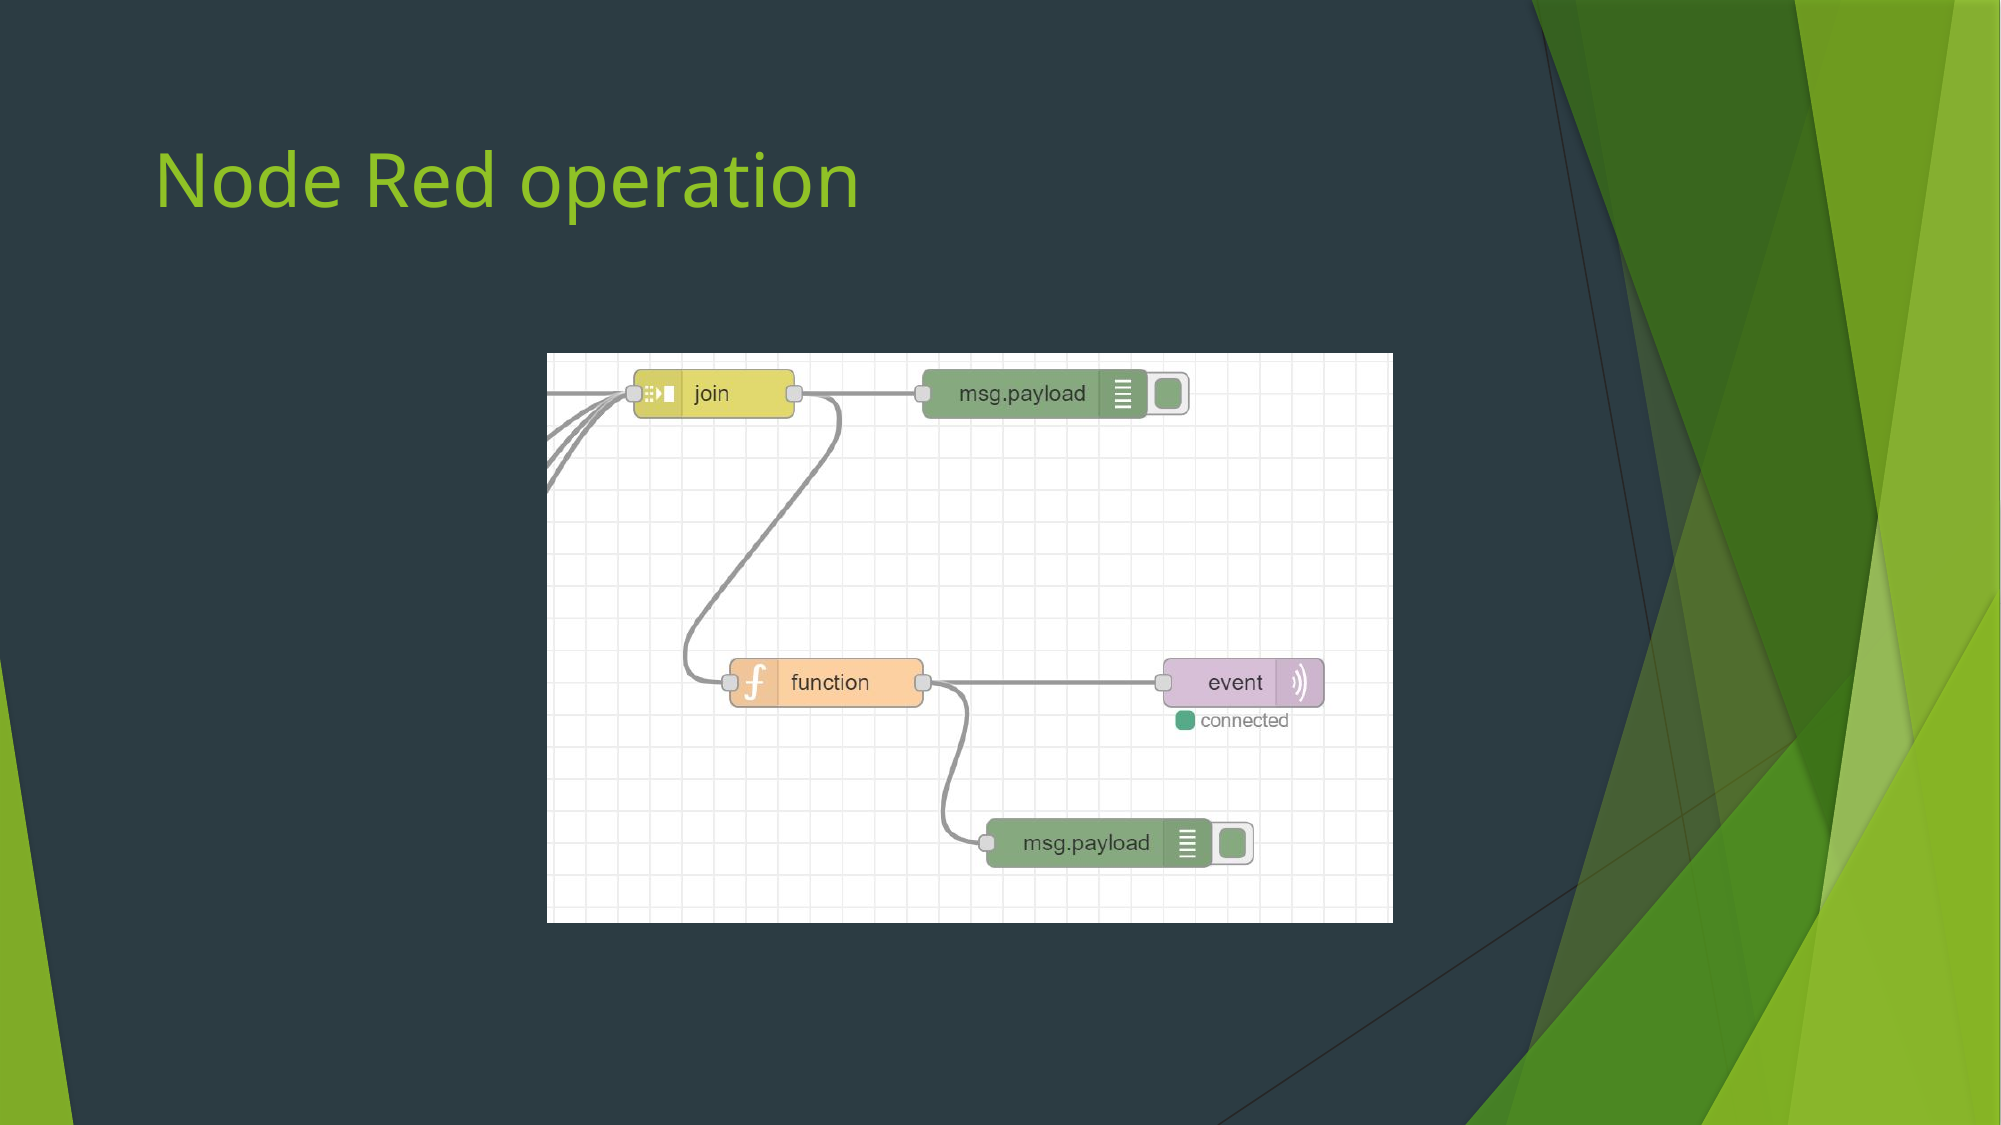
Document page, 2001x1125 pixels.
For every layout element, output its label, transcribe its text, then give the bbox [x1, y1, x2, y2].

picture [547, 353, 1394, 924]
title Node Red operation [138, 124, 1944, 1036]
